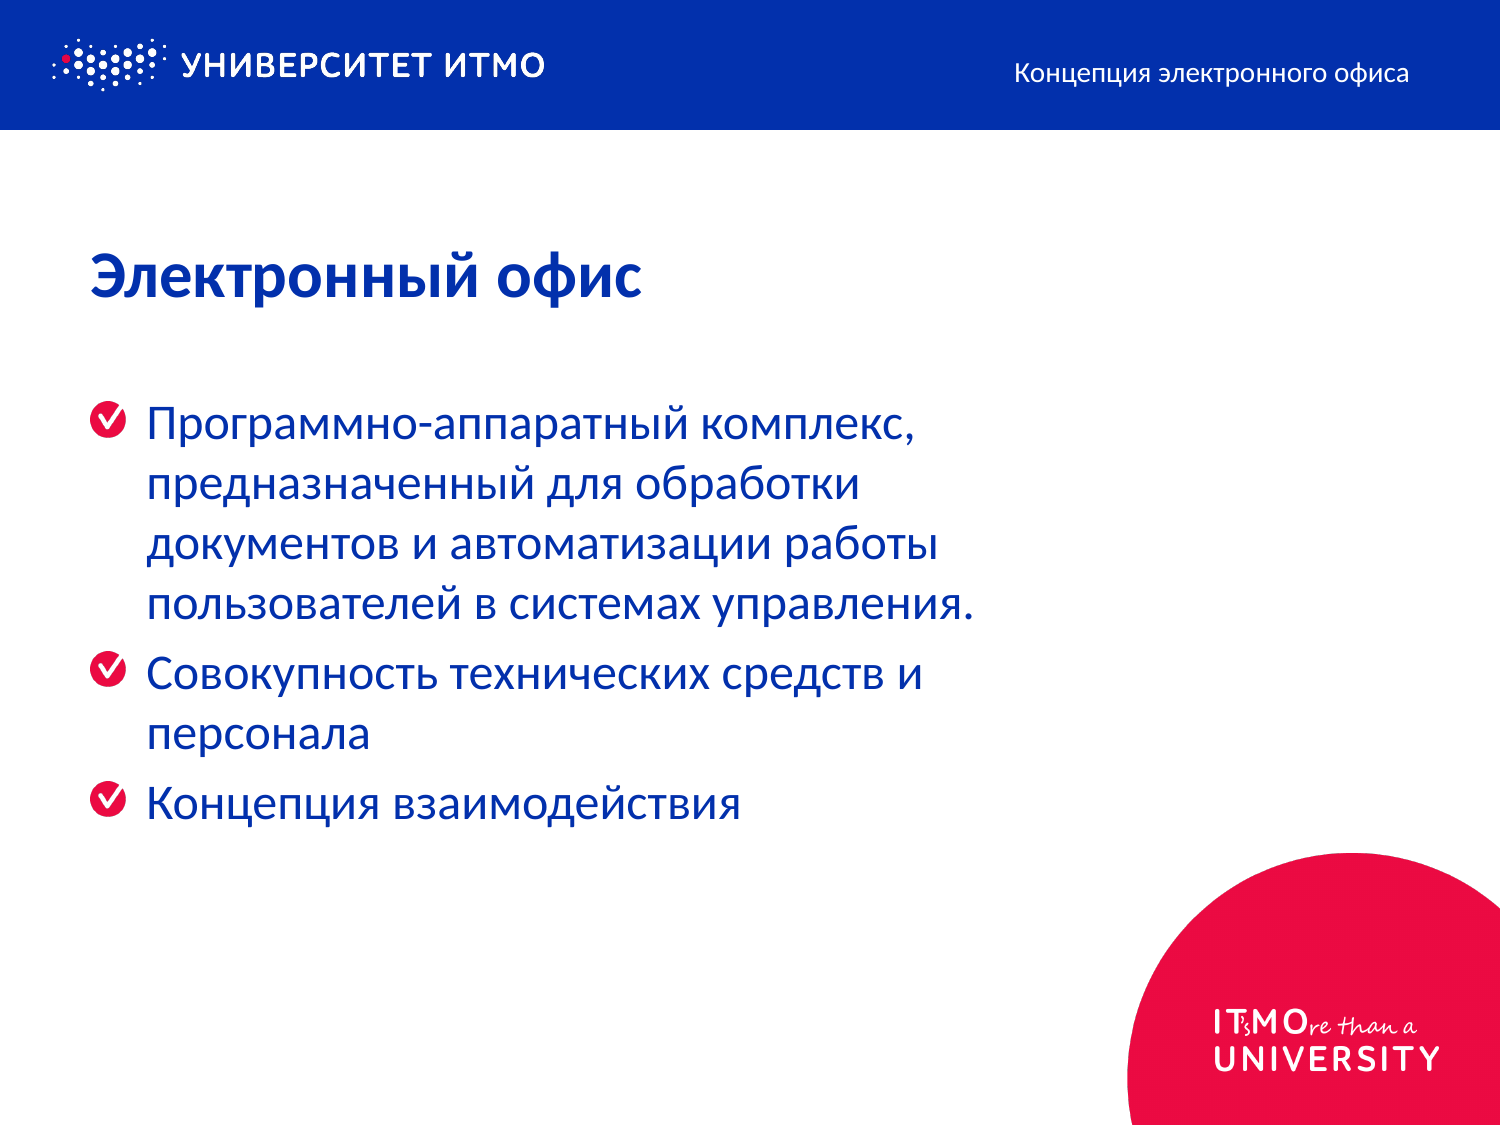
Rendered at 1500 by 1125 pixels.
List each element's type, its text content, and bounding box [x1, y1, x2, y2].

list Программно-аппаратный комплекс, предназначенный для обработки документов и автоматизации работы пользователей в системах управления. Совокупность технических средств и персонала Концепция взаимодействия [74, 381, 1105, 1006]
picture [90, 781, 126, 817]
picture [90, 651, 126, 687]
picture [1107, 832, 1500, 1125]
picture [90, 401, 126, 438]
title Электронный офис [74, 202, 1186, 339]
footer Концепция электронного офиса [661, 40, 1425, 101]
picture [0, 0, 596, 130]
